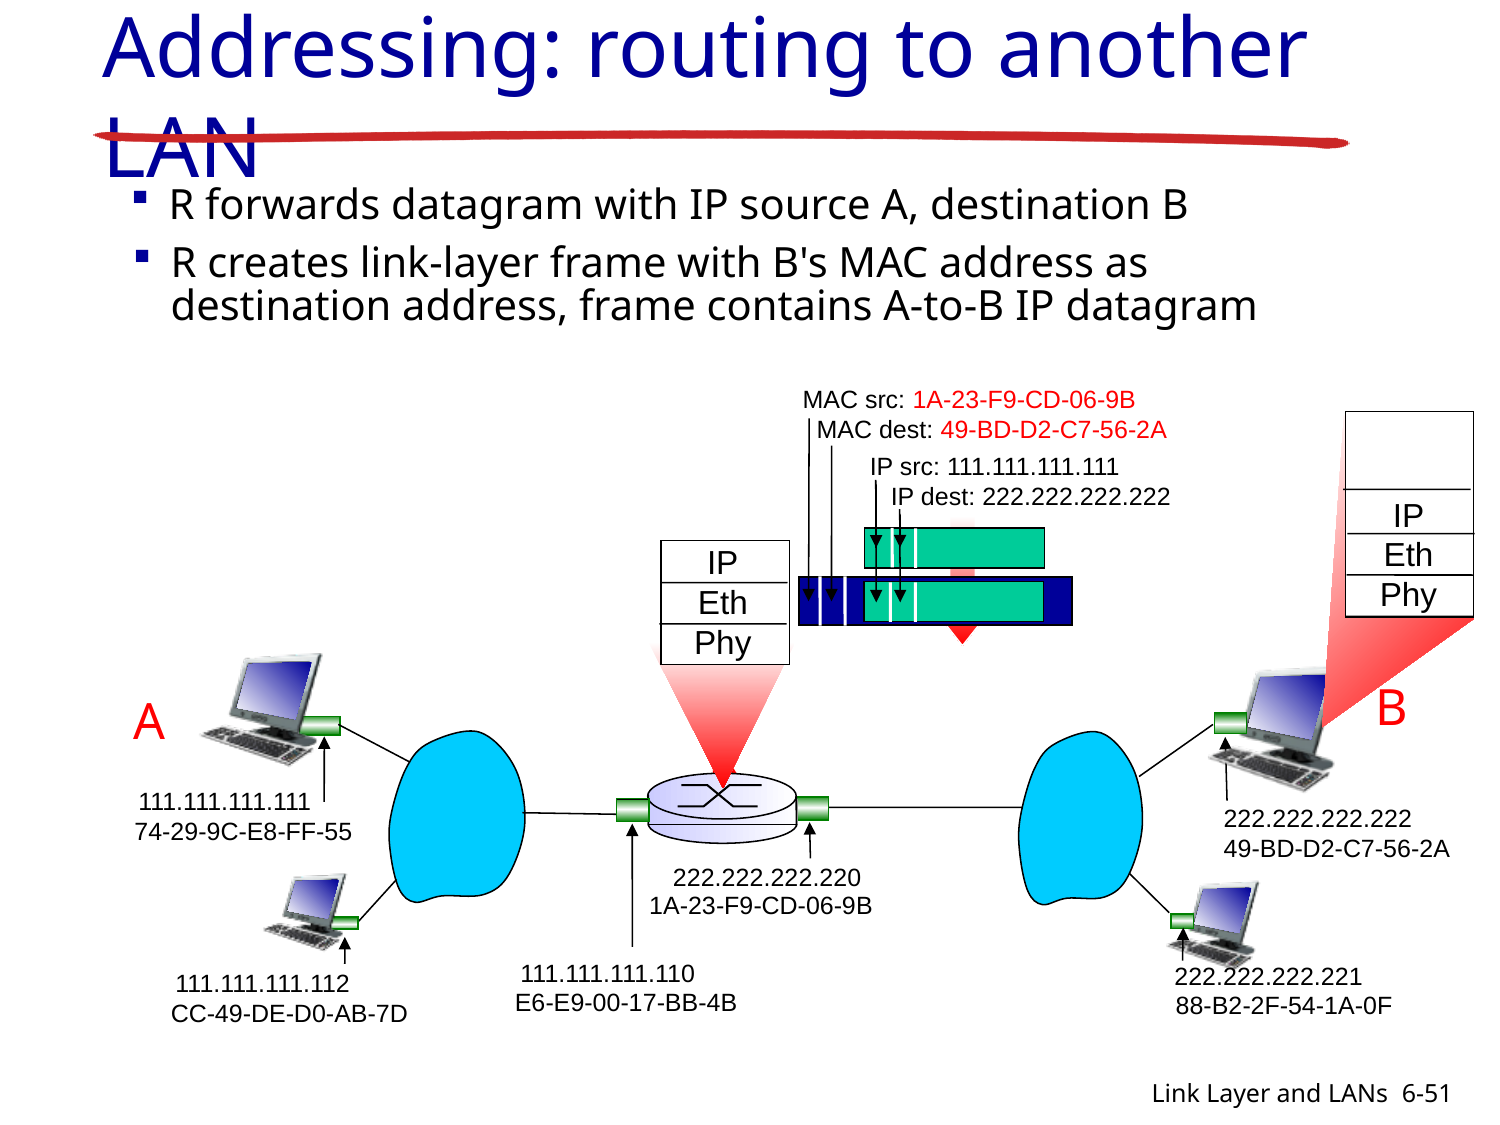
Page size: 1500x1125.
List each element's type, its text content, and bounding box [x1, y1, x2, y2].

text_box R creates link-layer frame with B's MAC address as destination address, frame contains A-to-B IP datagram [117, 236, 1393, 355]
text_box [648, 453, 796, 789]
slide_number 6-51 [1387, 1069, 1478, 1115]
text_box R forwards datagram with IP source A, destination B [115, 177, 1391, 269]
text_box [953, 635, 972, 646]
picture [88, 124, 1364, 154]
title Addressing: routing to another LAN [87, 0, 1400, 188]
footer Link Layer and LANs [1045, 1069, 1404, 1110]
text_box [785, 375, 1185, 626]
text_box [116, 649, 1466, 1036]
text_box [1322, 406, 1475, 728]
